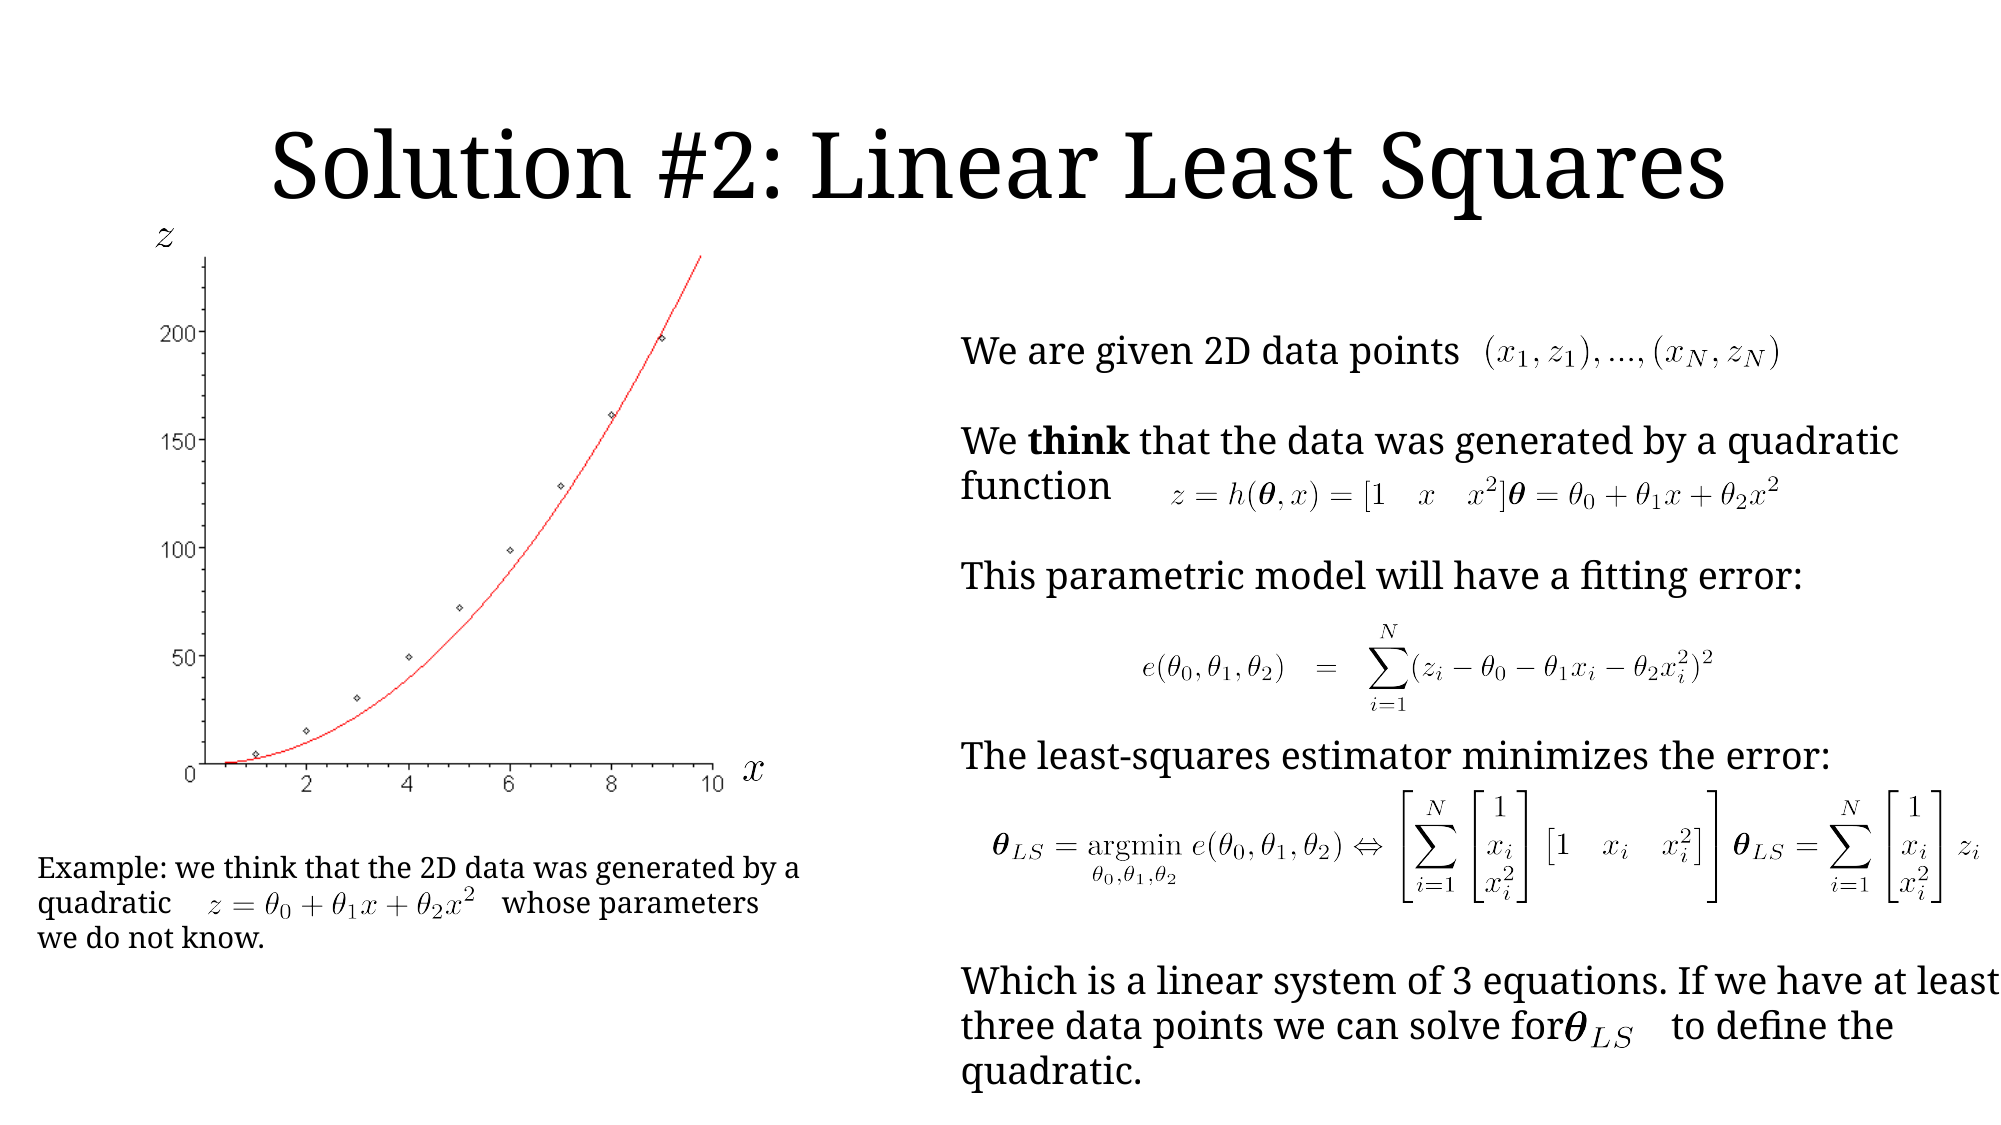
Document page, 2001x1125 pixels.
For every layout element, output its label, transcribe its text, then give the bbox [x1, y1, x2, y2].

picture [1565, 1011, 1633, 1048]
text_box We are given 2D data points We think that the data was generated by a quadratic function This parametric model will have a fitting error: The least-squares estimator minimizes the error: Which is a linear system of 3 equations. If we have at least three data points we can solve for to define the quadratic. [945, 319, 2000, 1125]
title Solution #2: Linear Least Squares [137, 59, 1863, 278]
picture [155, 228, 730, 801]
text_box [48, 842, 799, 964]
picture [993, 790, 1979, 903]
picture [742, 761, 764, 781]
picture [1143, 624, 1712, 711]
picture [1486, 335, 1778, 370]
picture [1171, 476, 1778, 512]
